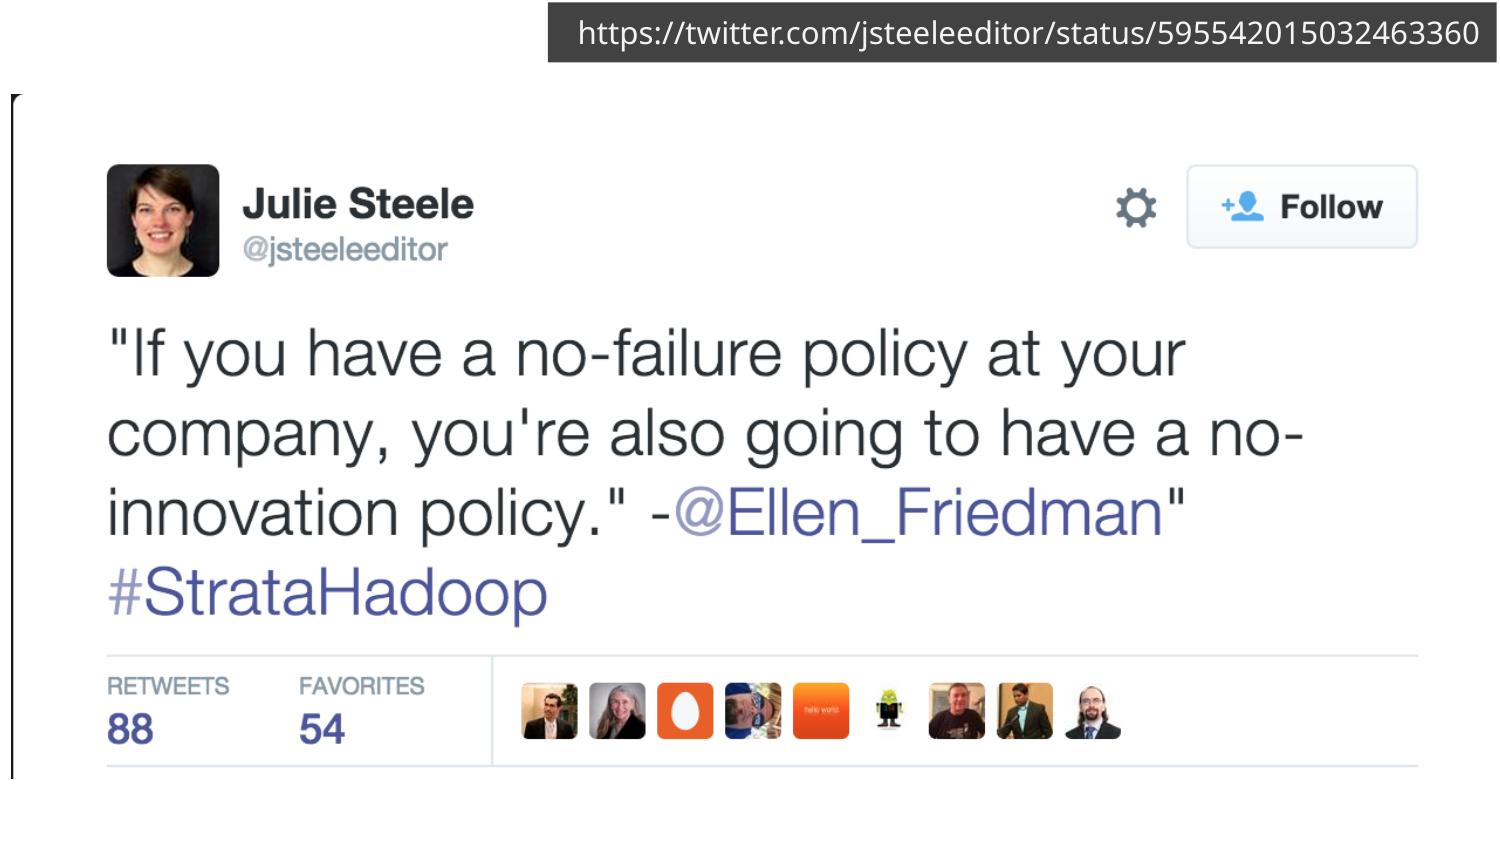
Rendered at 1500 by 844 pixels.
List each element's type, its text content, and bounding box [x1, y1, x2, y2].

picture [11, 94, 1500, 779]
title https://twitter.com/jsteeleeditor/status/595542015032463360 [547, 2, 1497, 63]
